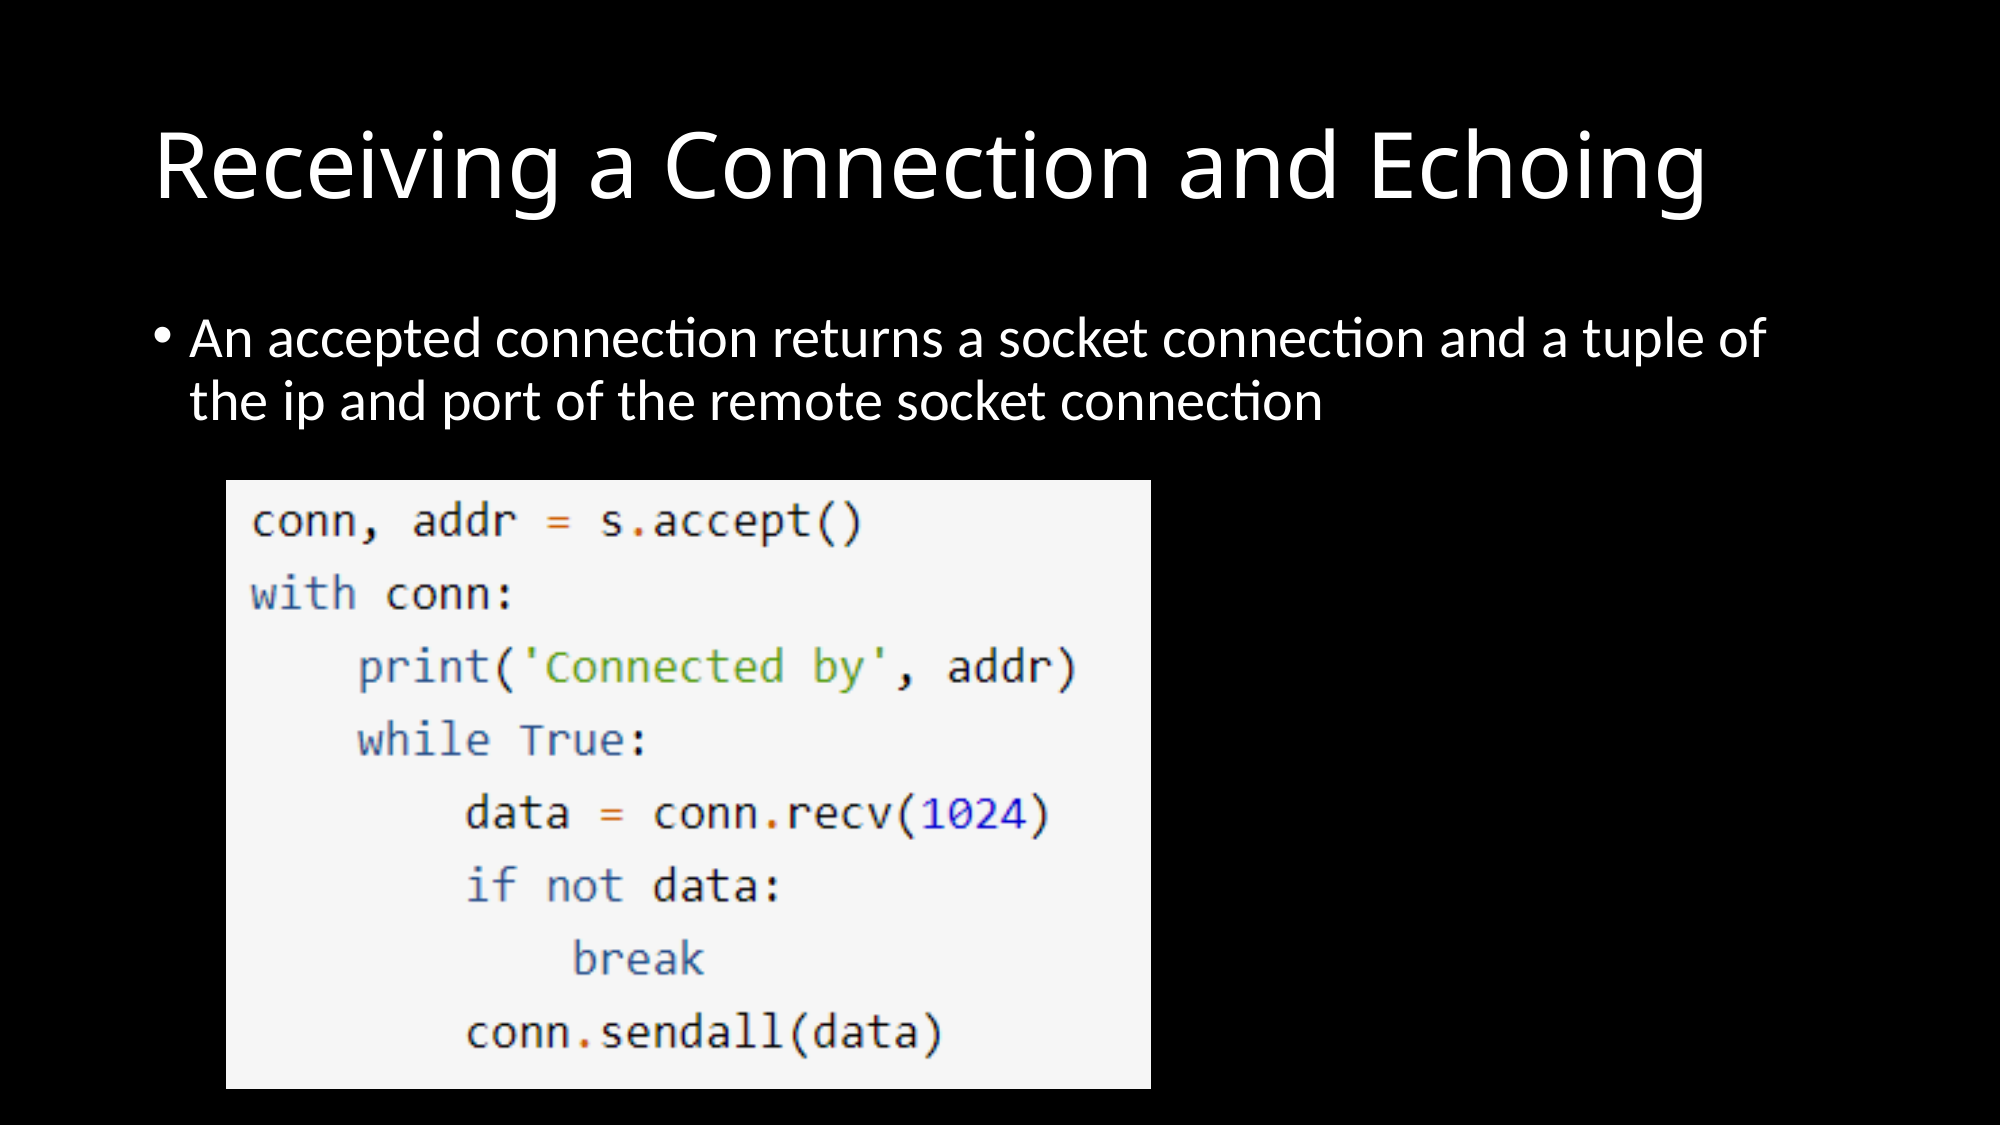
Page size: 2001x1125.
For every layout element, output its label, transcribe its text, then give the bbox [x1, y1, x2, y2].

title Receiving a Connection and Echoing [137, 59, 1863, 278]
list An accepted connection returns a socket connection and a tuple of the ip and port of the remote socket connection [137, 299, 1863, 1014]
picture [226, 480, 1151, 1089]
